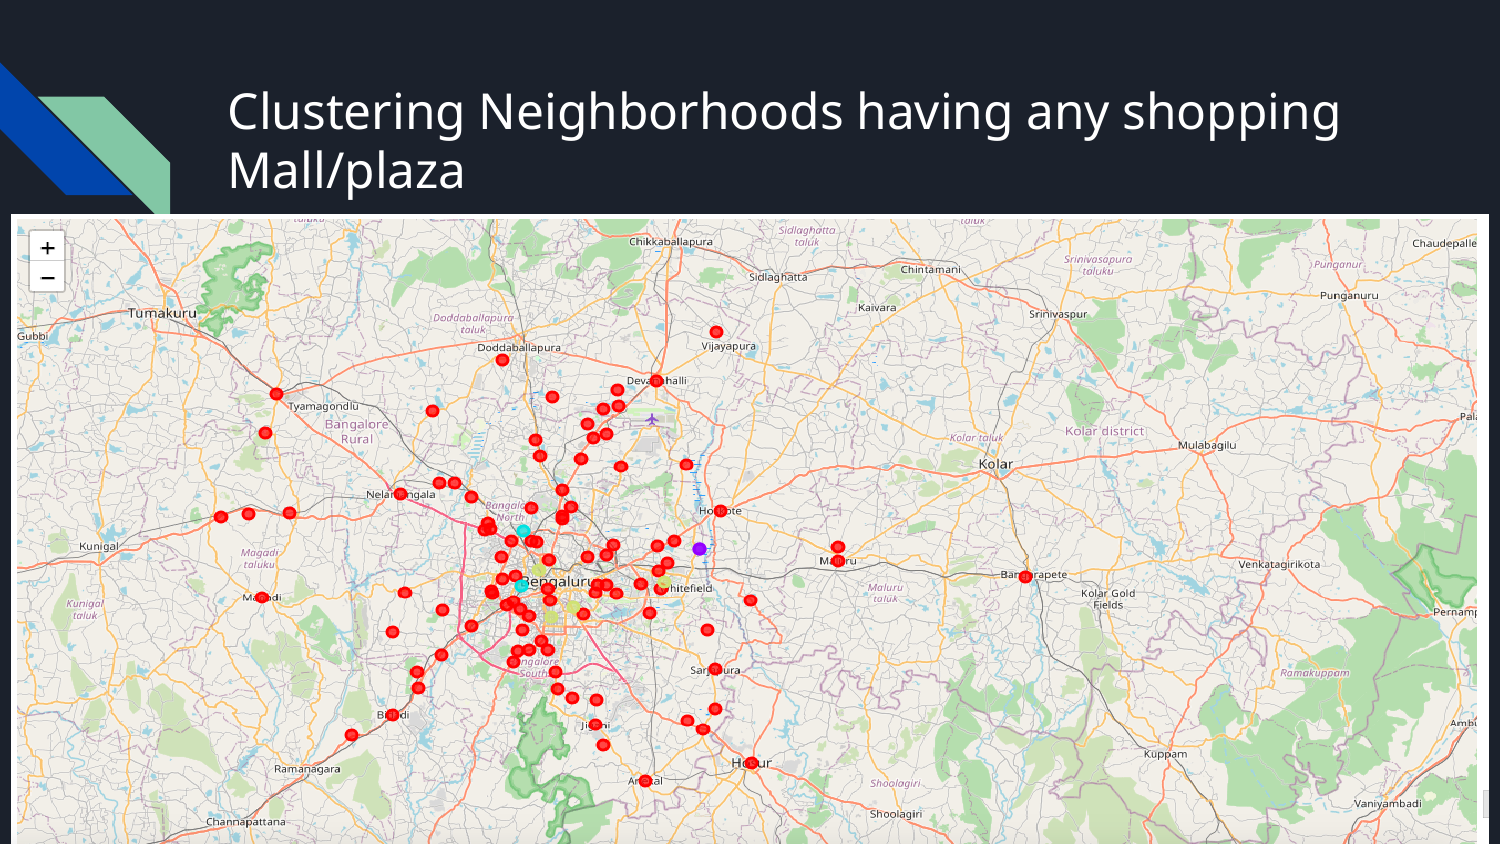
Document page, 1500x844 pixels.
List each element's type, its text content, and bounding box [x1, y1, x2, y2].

title Clustering Neighborhoods having any shopping Mall/plaza [212, 64, 1368, 212]
picture [11, 214, 1489, 844]
